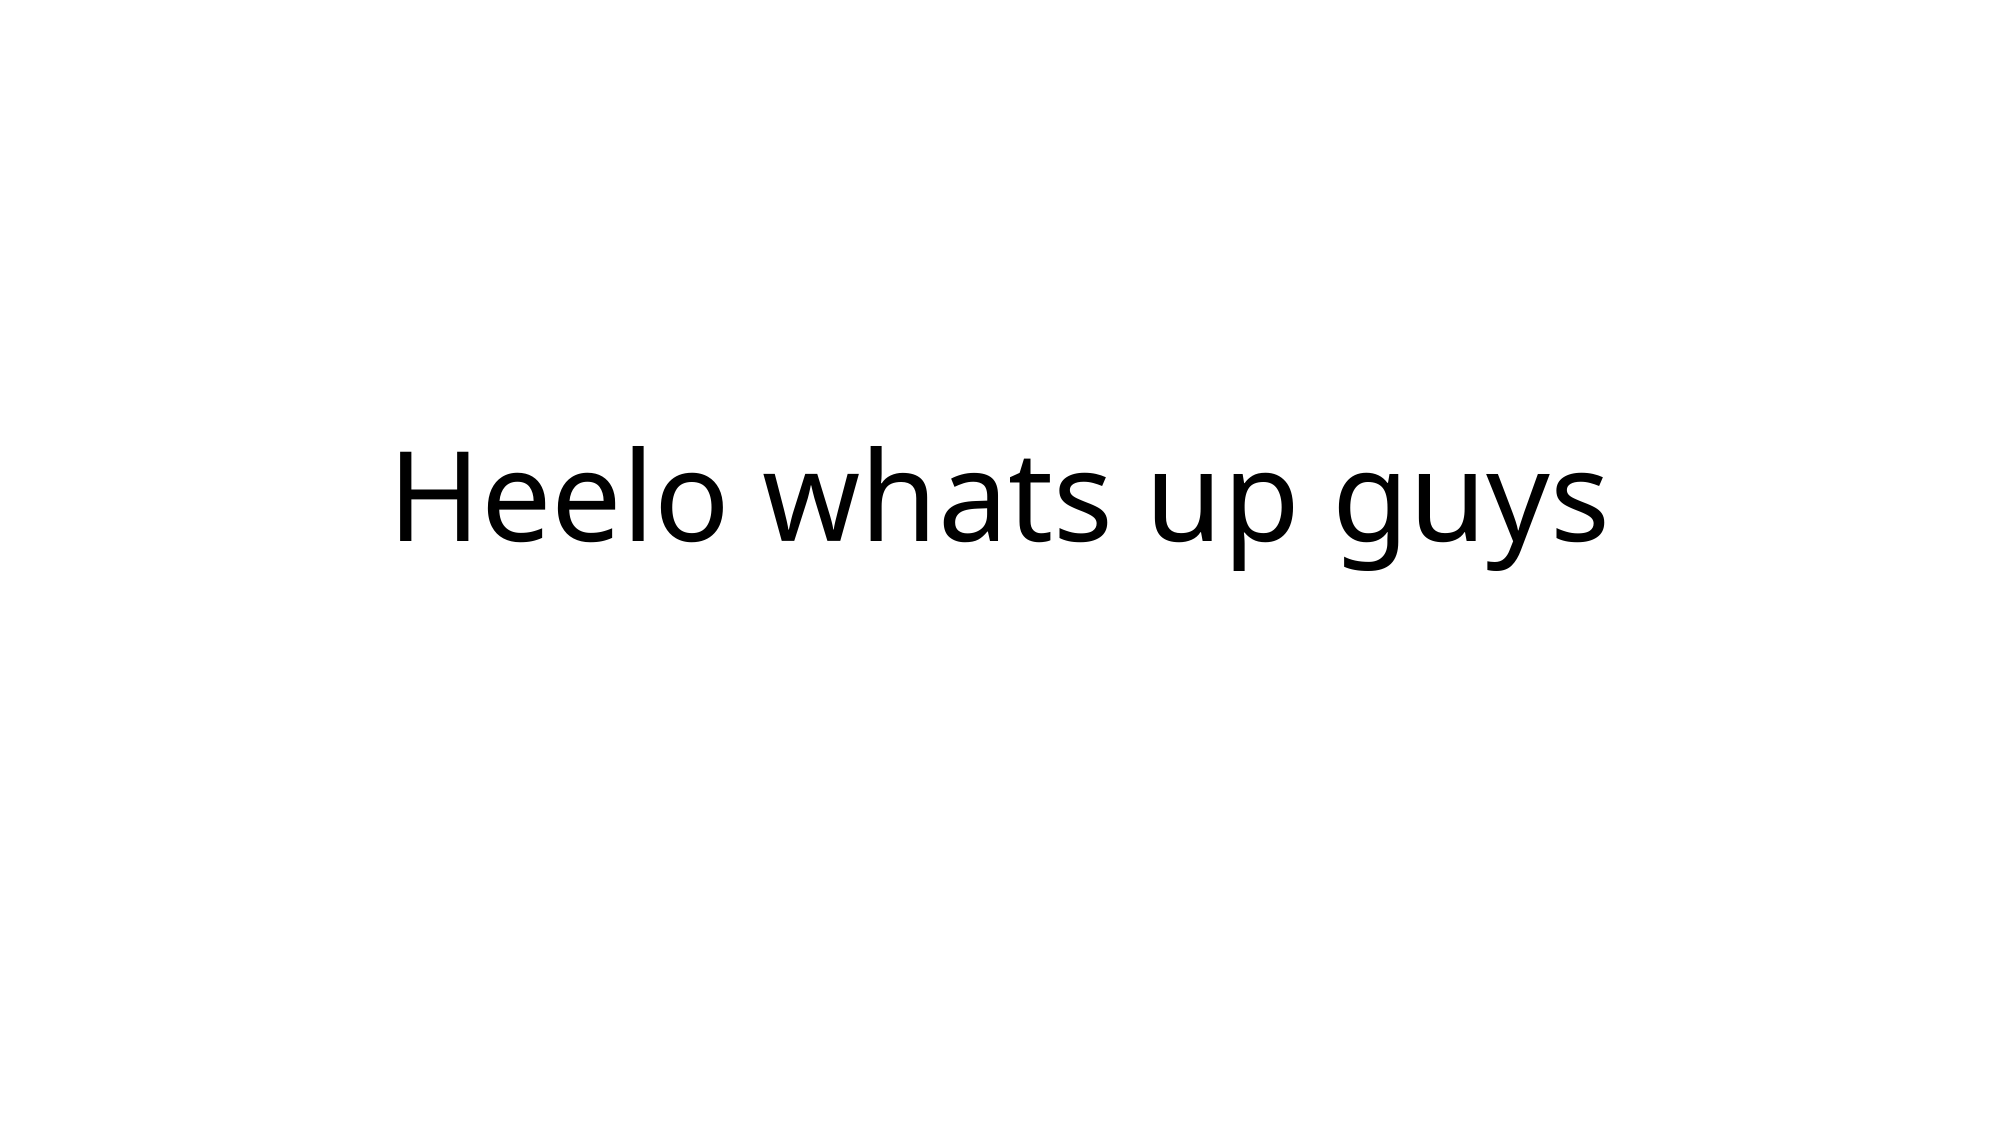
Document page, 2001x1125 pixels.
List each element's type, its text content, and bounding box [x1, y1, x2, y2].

title Heelo whats up guys [249, 184, 1750, 576]
